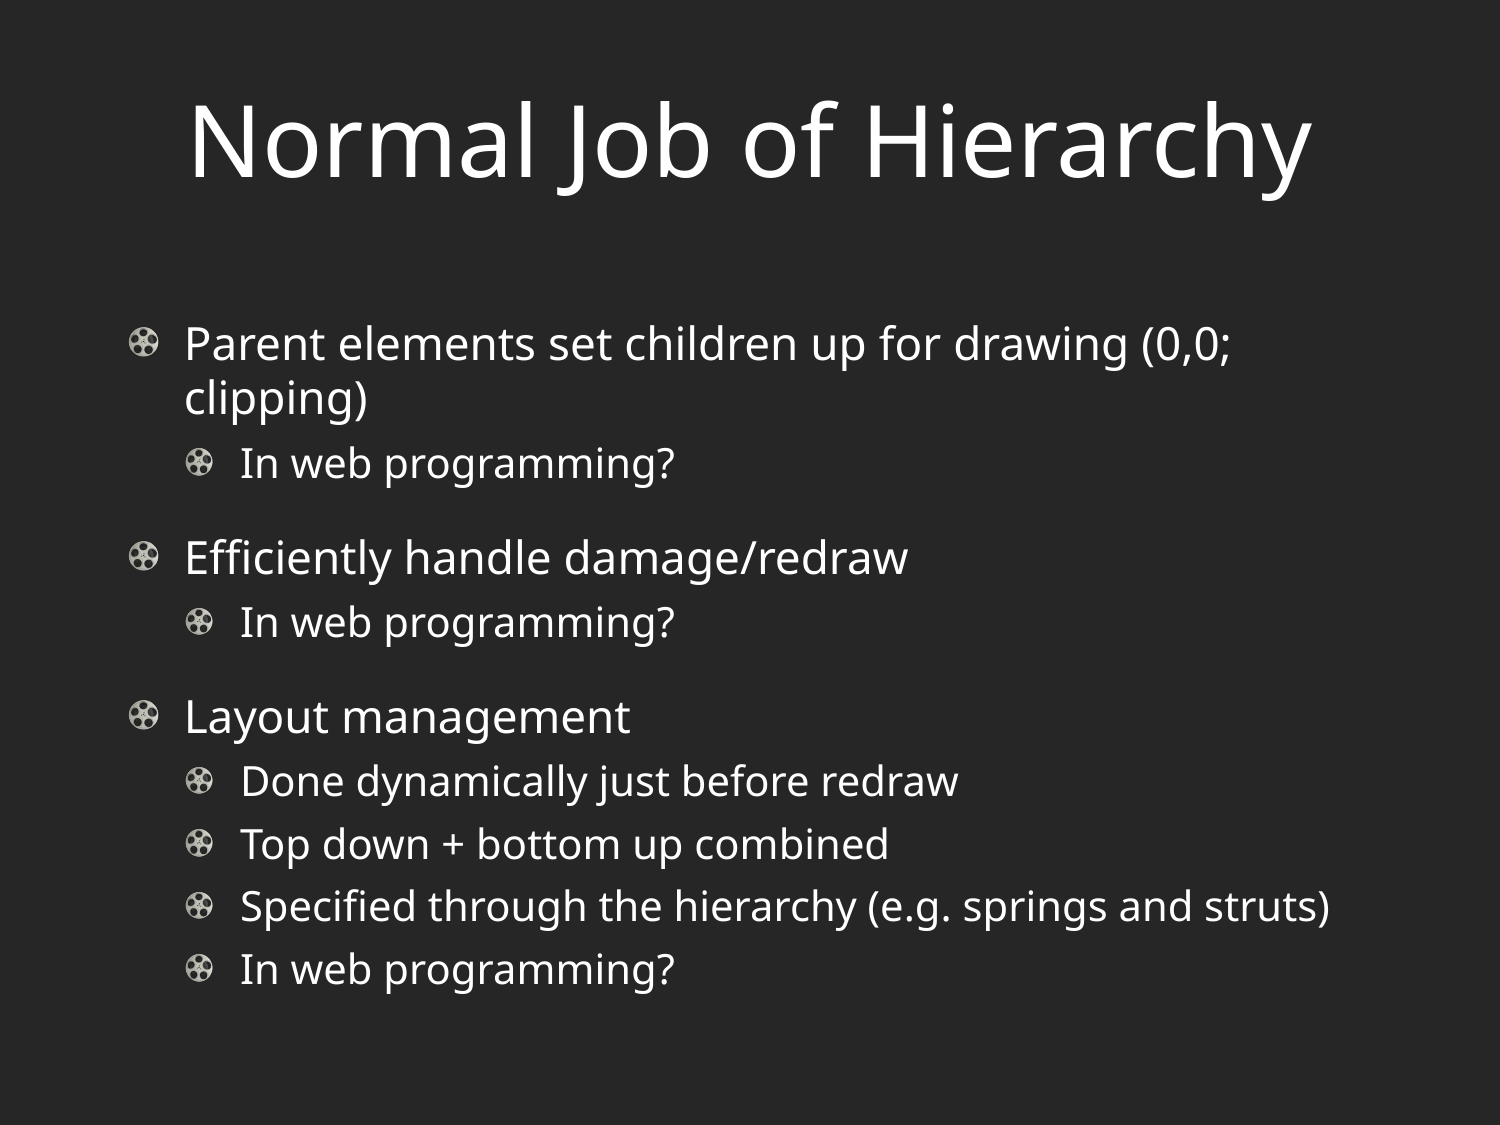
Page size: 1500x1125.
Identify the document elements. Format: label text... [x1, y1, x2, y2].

picture [127, 539, 160, 572]
picture [184, 765, 214, 795]
picture [127, 325, 160, 358]
list Parent elements set children up for drawing (0,0; clipping) In web programming? Efficiently handle damage/redraw In web programming? Layout management Done dynamically just before redraw Top down + bottom up combined Specified through the hierarchy (e.g. springs and struts) In web programming? [112, 306, 1388, 1005]
picture [184, 890, 214, 920]
picture [127, 698, 160, 731]
title Normal Job of Hierarchy [112, 19, 1388, 255]
picture [184, 827, 214, 858]
picture [184, 606, 214, 636]
picture [184, 446, 214, 477]
picture [184, 952, 214, 983]
